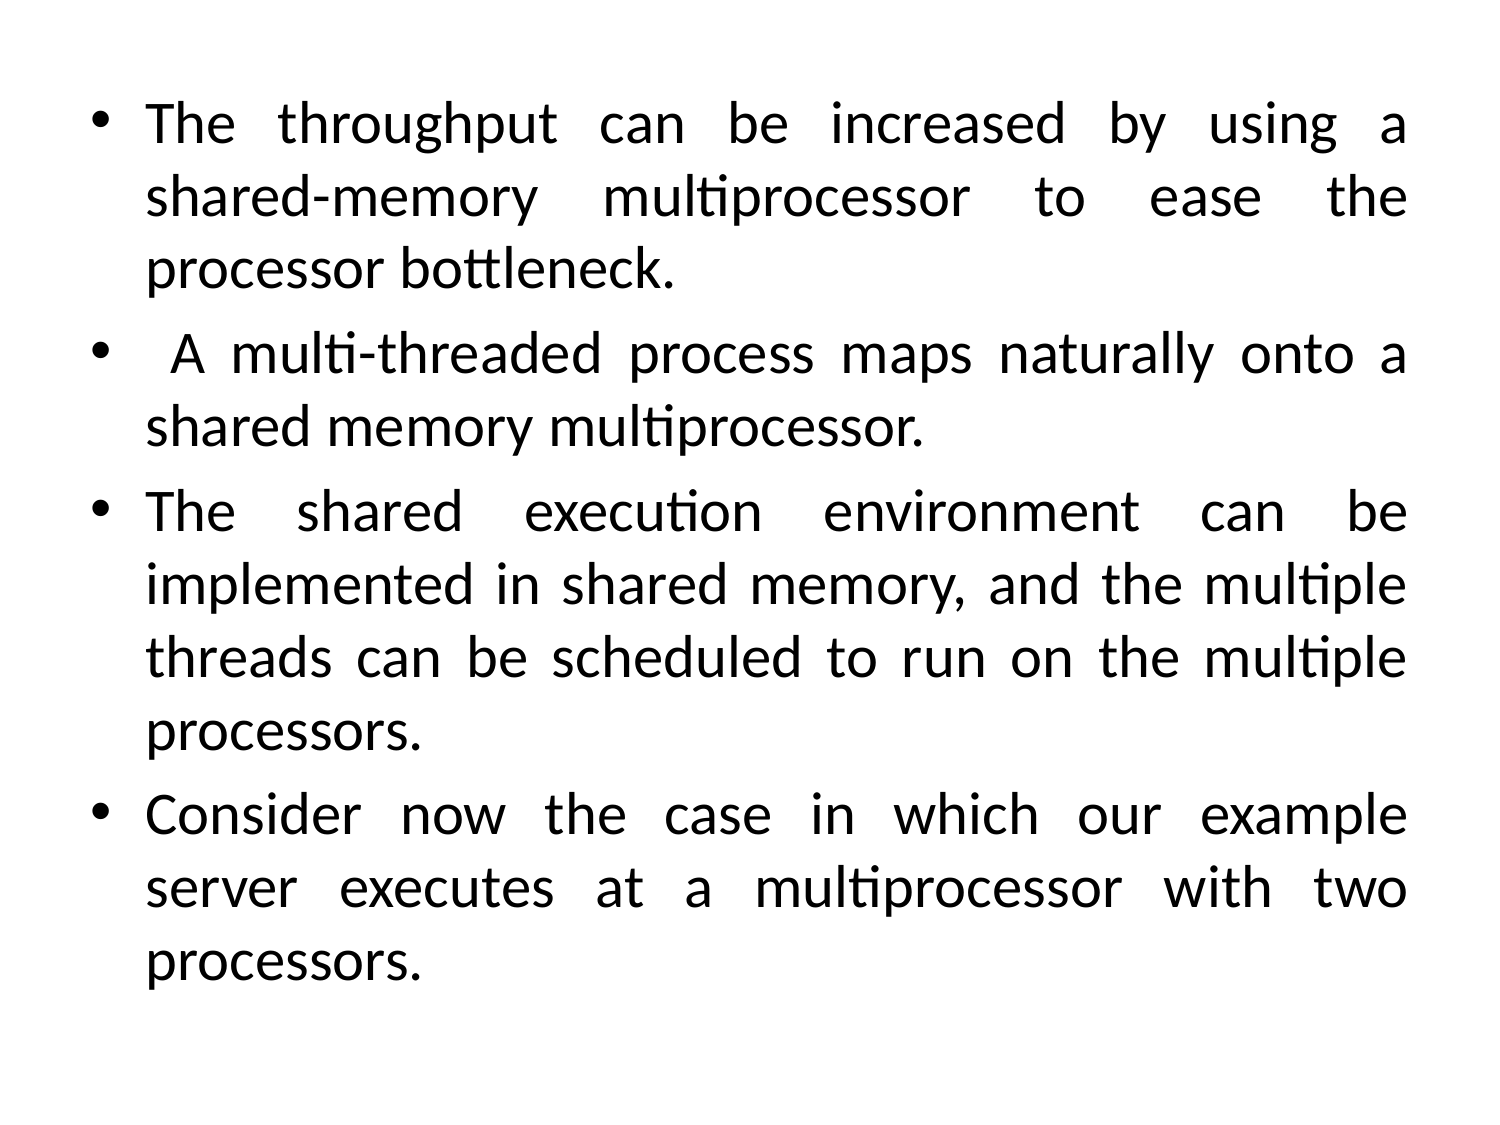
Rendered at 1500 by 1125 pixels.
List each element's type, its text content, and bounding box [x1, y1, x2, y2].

list The throughput can be increased by using a shared-memory multiprocessor to ease the processor bottleneck. A multi-threaded process maps naturally onto a shared memory multiprocessor. The shared execution environment can be implemented in shared memory, and the multiple threads can be scheduled to run on the multiple processors. Consider now the case in which our example server executes at a multiprocessor with two processors. [75, 75, 1425, 1005]
